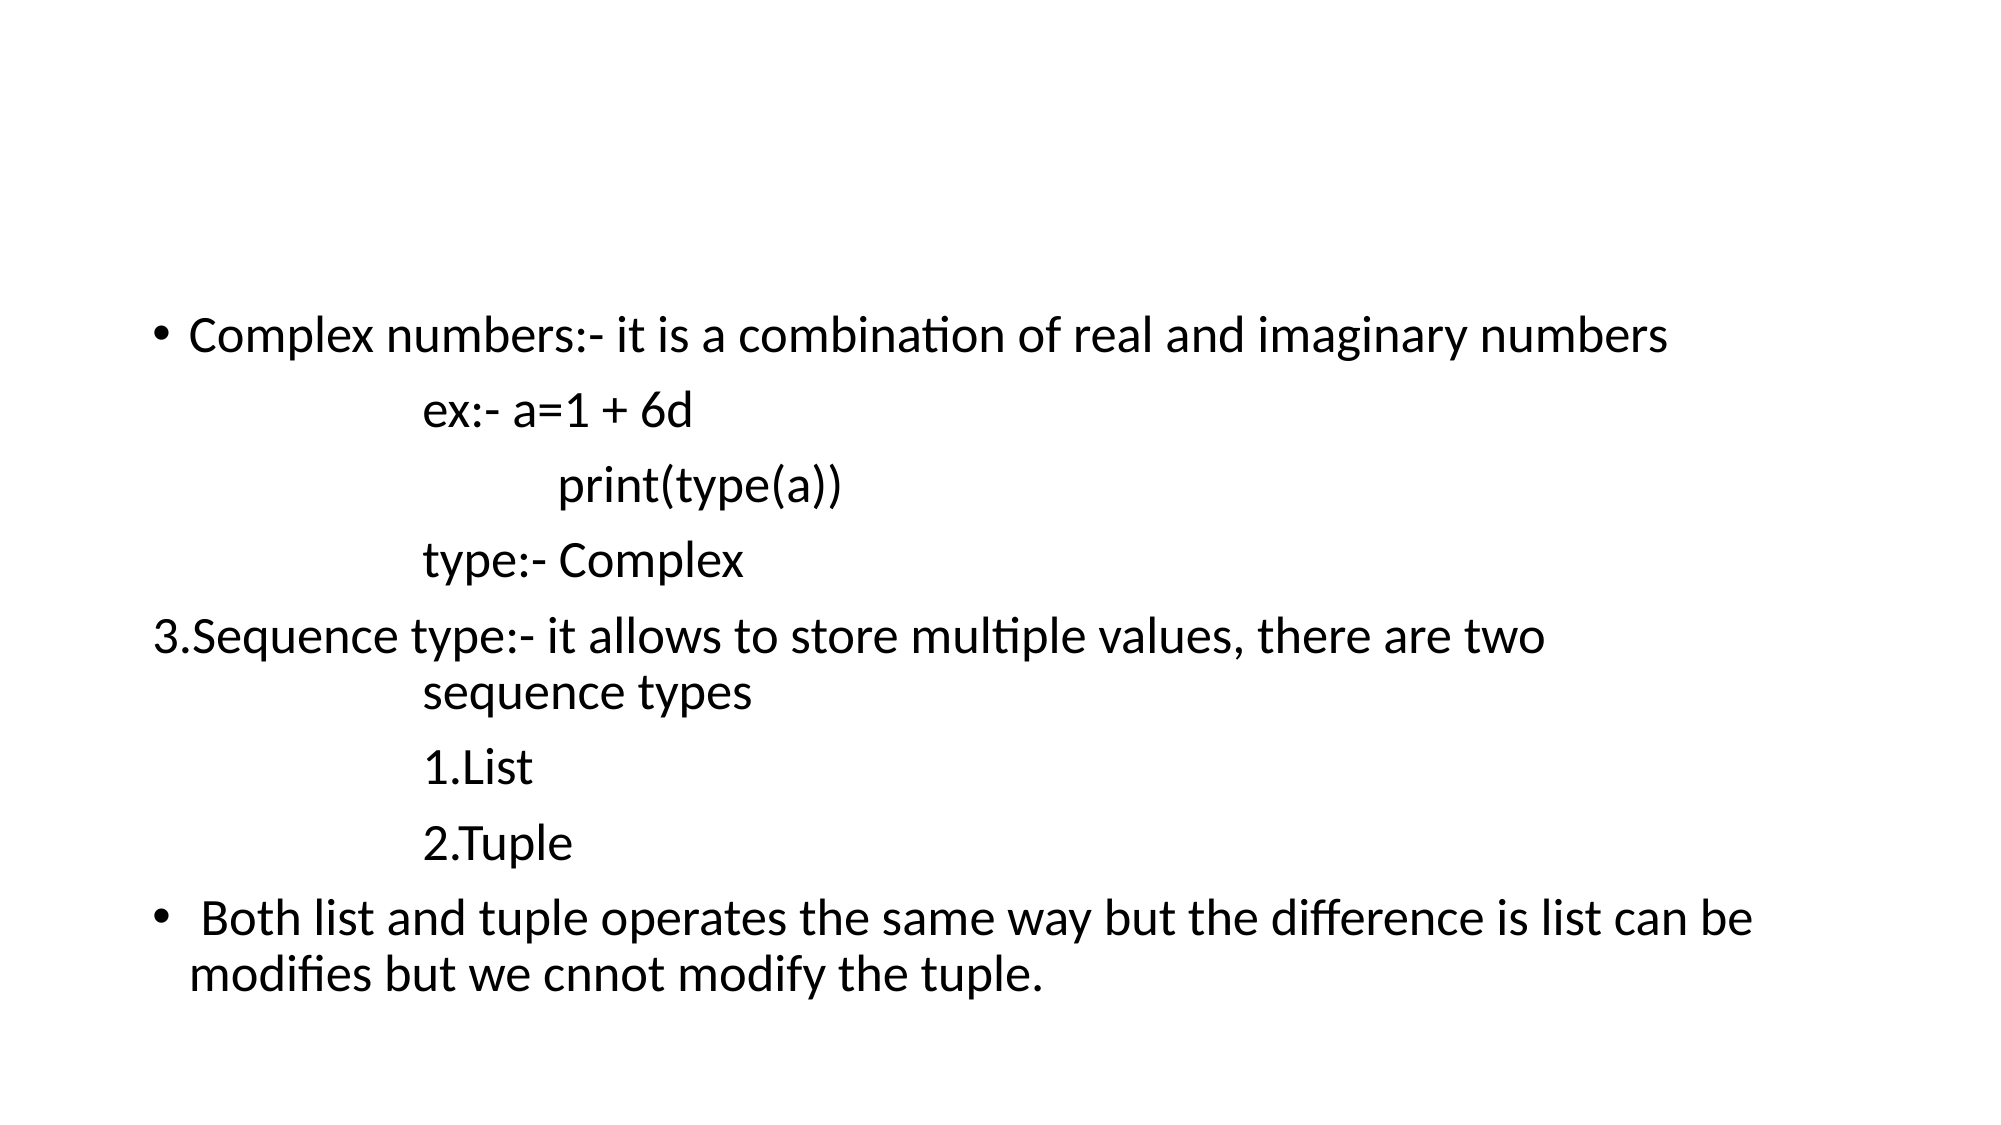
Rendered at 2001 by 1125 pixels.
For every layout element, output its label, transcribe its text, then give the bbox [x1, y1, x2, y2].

list Complex numbers:- it is a combination of real and imaginary numbers ex:- a=1 + 6d print(type(a)) type:- Complex 3.Sequence type:- it allows to store multiple values, there are two sequence types 1.List 2.Tuple Both list and tuple operates the same way but the difference is list can be modifies but we cnnot modify the tuple. [137, 299, 1863, 1014]
